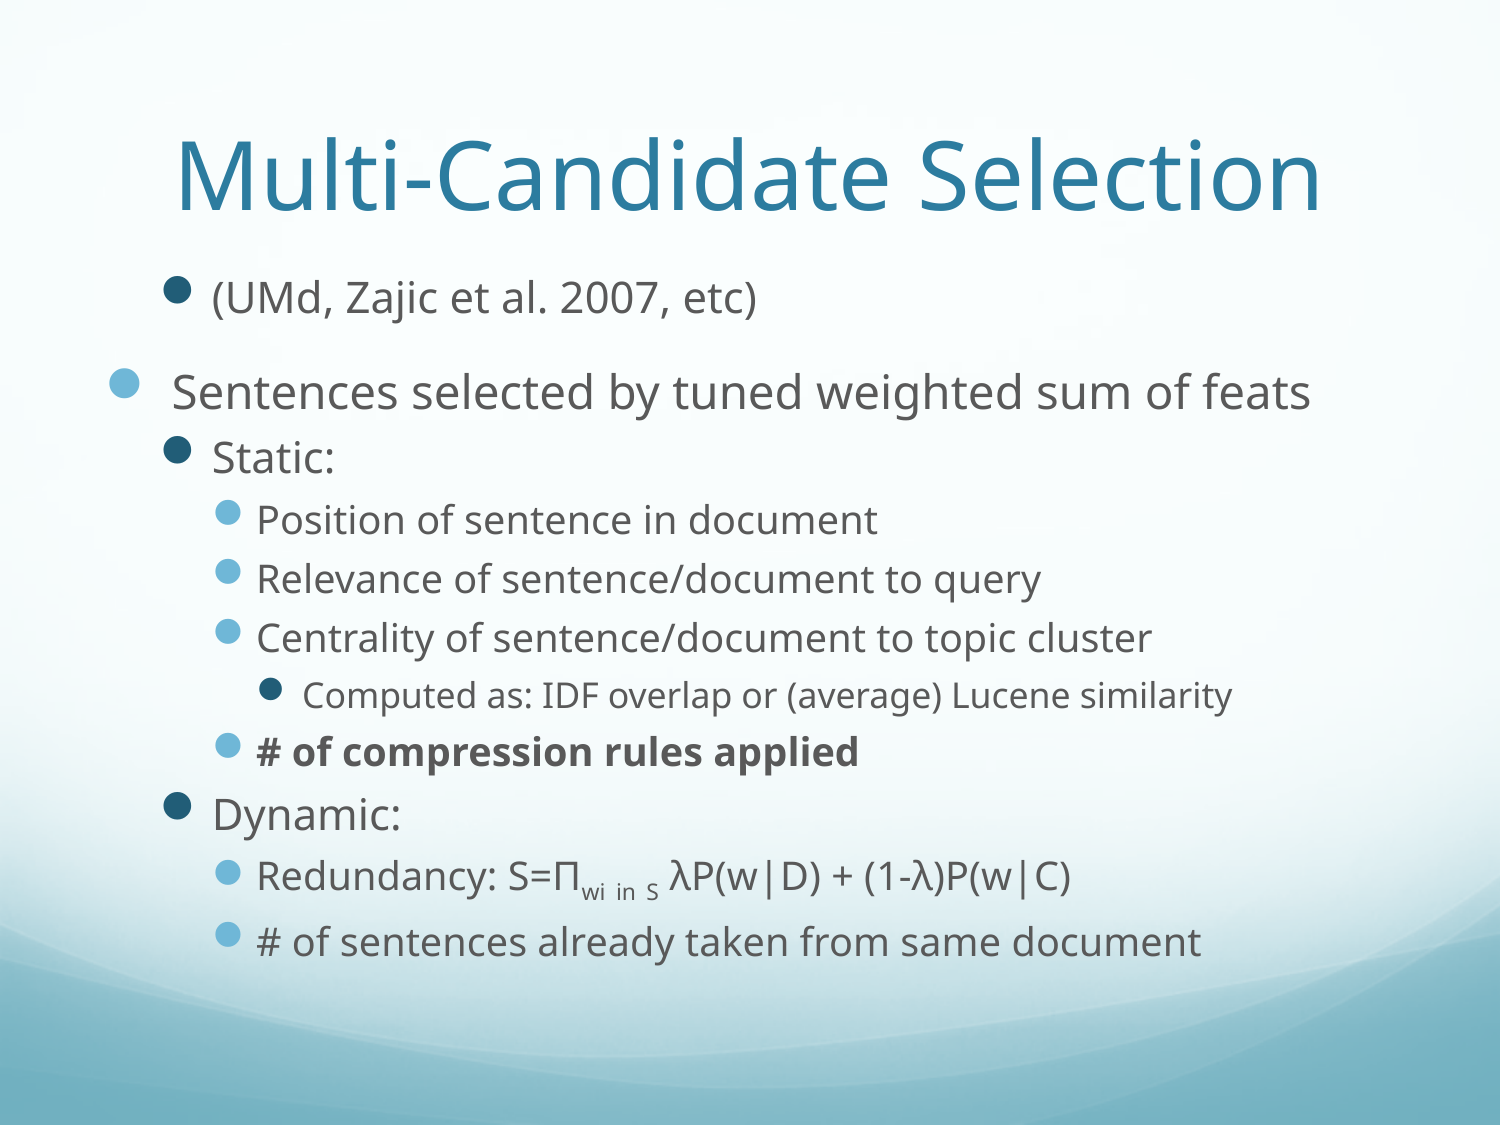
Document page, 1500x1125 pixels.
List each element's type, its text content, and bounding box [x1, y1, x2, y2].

title Multi-Candidate Selection [90, 17, 1410, 237]
list (UMd, Zajic et al. 2007, etc) Sentences selected by tuned weighted sum of feats Static: Position of sentence in document Relevance of sentence/document to query Centrality of sentence/document to topic cluster Computed as: IDF overlap or (average) Lucene similarity # of compression rules applied Dynamic: Redundancy: S=Πwi in S λP(w|D) + (1-λ)P(w|C) # of sentences already taken from same document [90, 262, 1451, 975]
